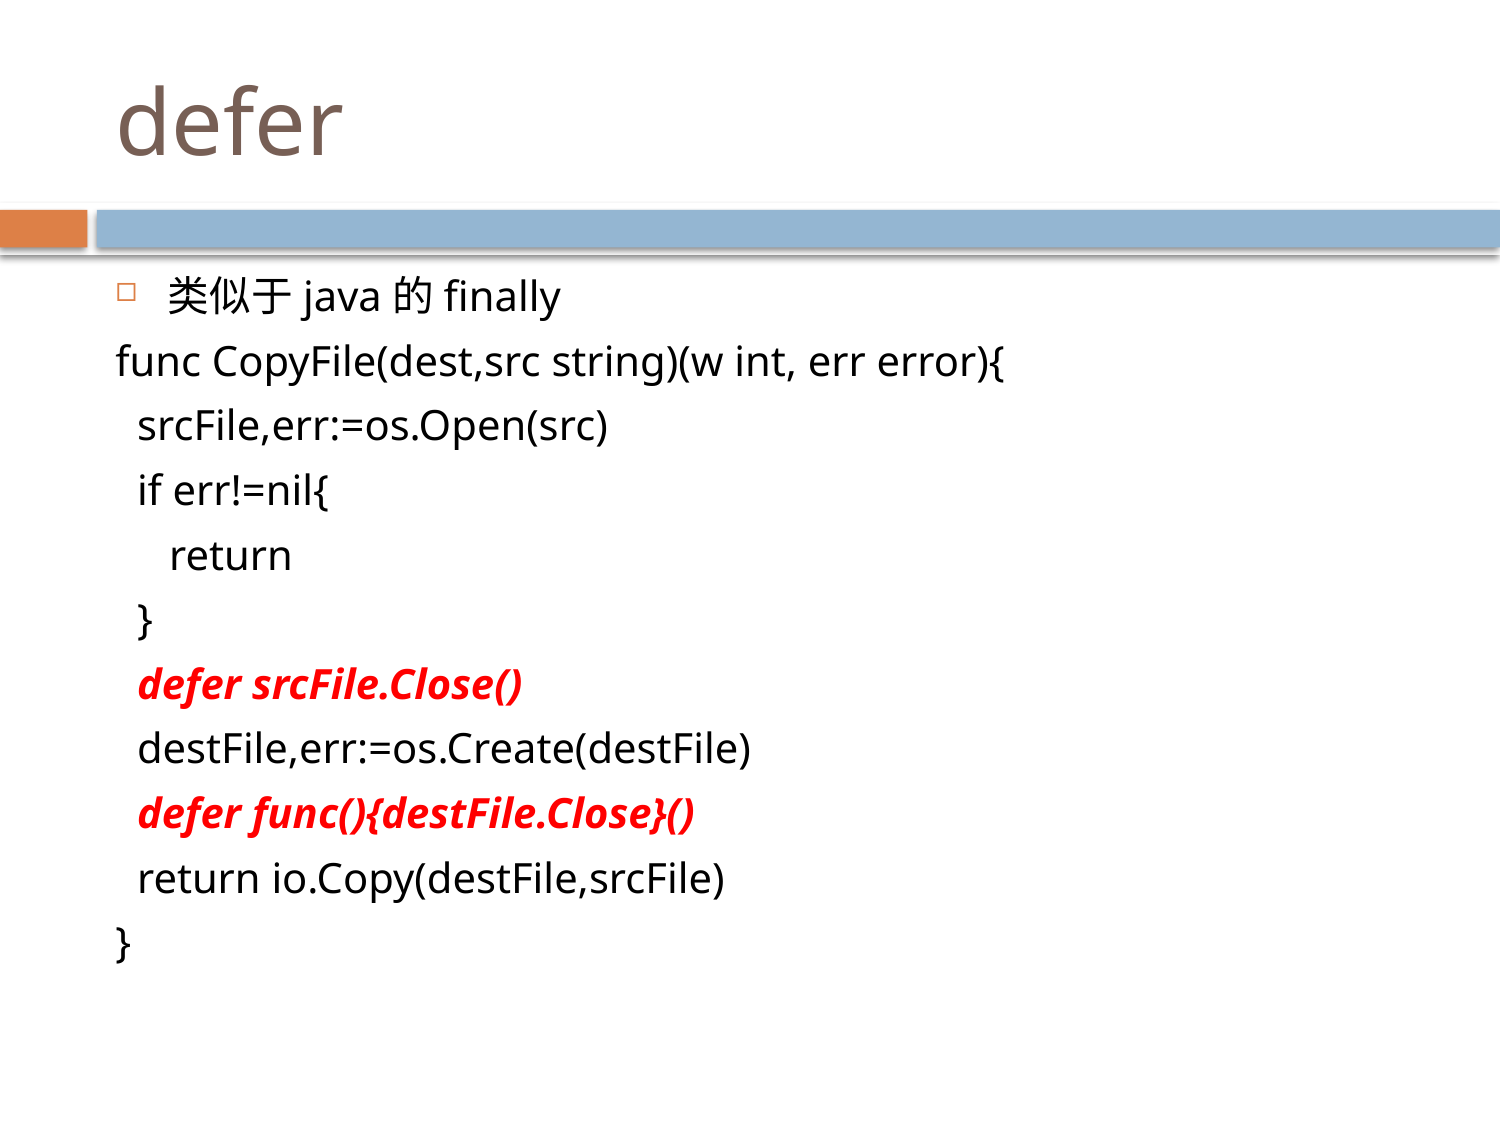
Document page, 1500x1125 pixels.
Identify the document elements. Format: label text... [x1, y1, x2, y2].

list 类似于java的finally func CopyFile(dest,src string)(w int, err error){ srcFile,err:=os.Open(src) if err!=nil{ return } defer srcFile.Close() destFile,err:=os.Create(destFile) defer func(){destFile.Close}() return io.Copy(destFile,srcFile) } [100, 262, 1438, 1000]
title defer [100, 37, 1438, 200]
